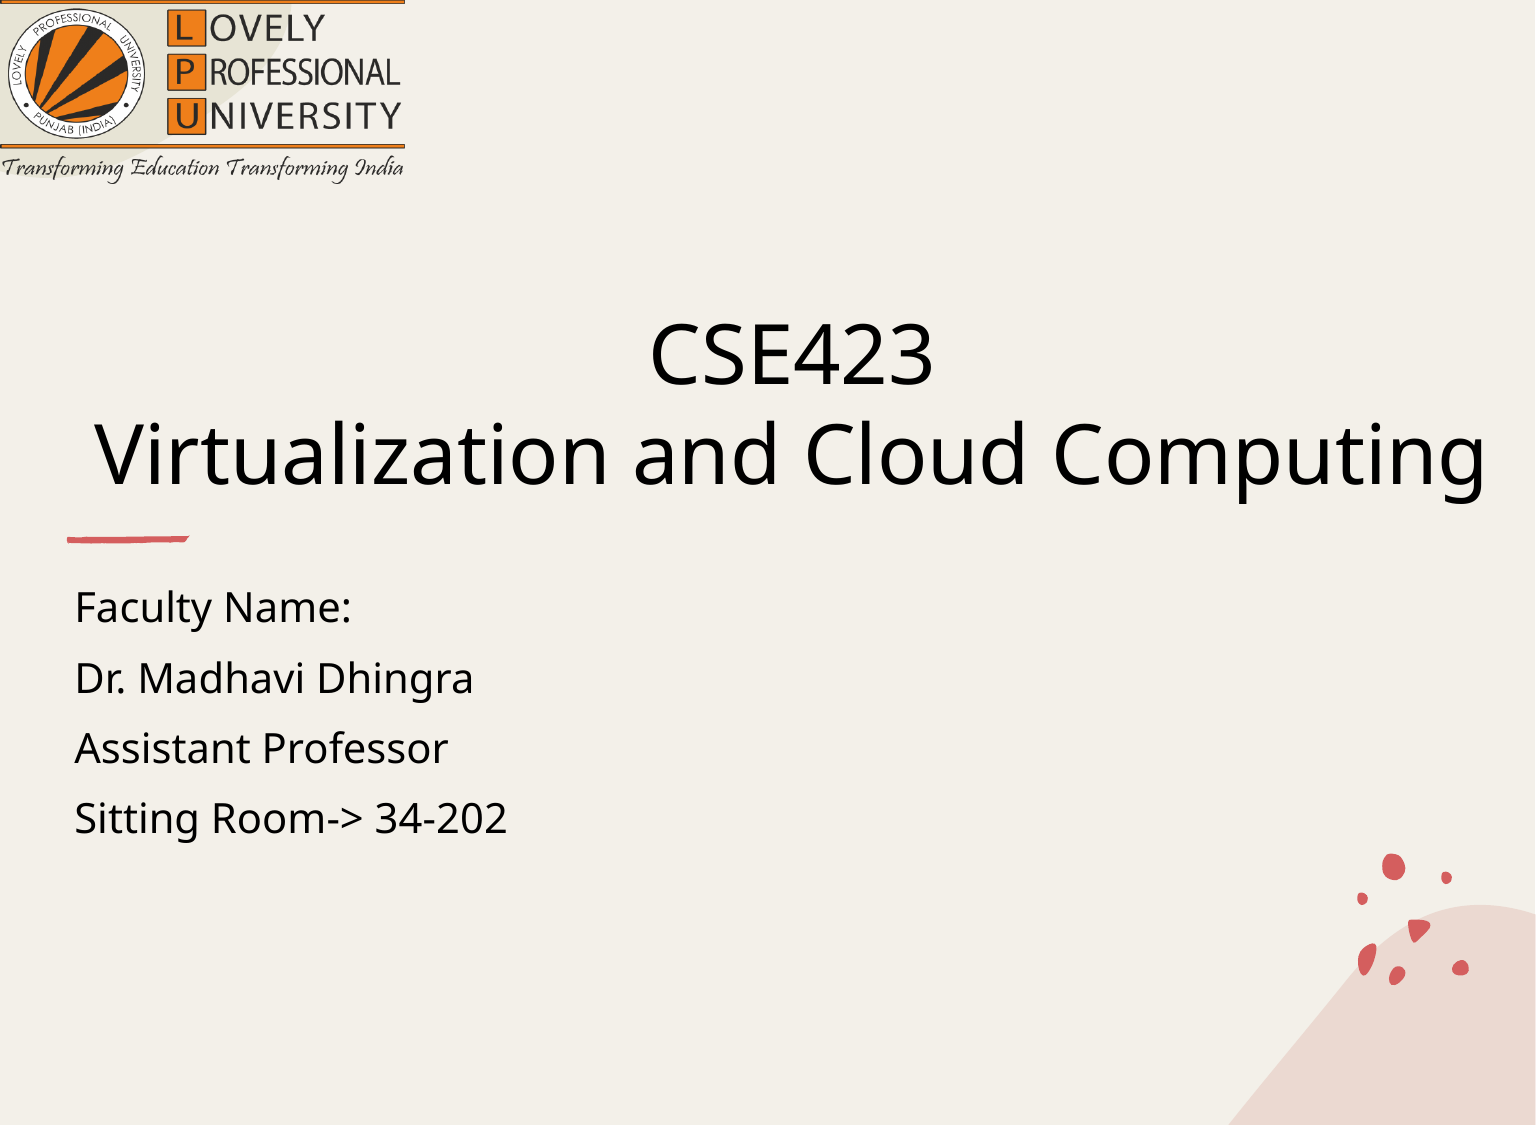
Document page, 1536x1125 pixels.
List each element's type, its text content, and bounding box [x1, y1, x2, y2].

subtitle Faculty Name: Dr. Madhavi Dhingra Assistant Professor Sitting Room-> 34-202 [66, 575, 1337, 863]
picture [0, 0, 405, 184]
title CSE423 Virtualization and Cloud Computing [66, 183, 1519, 510]
